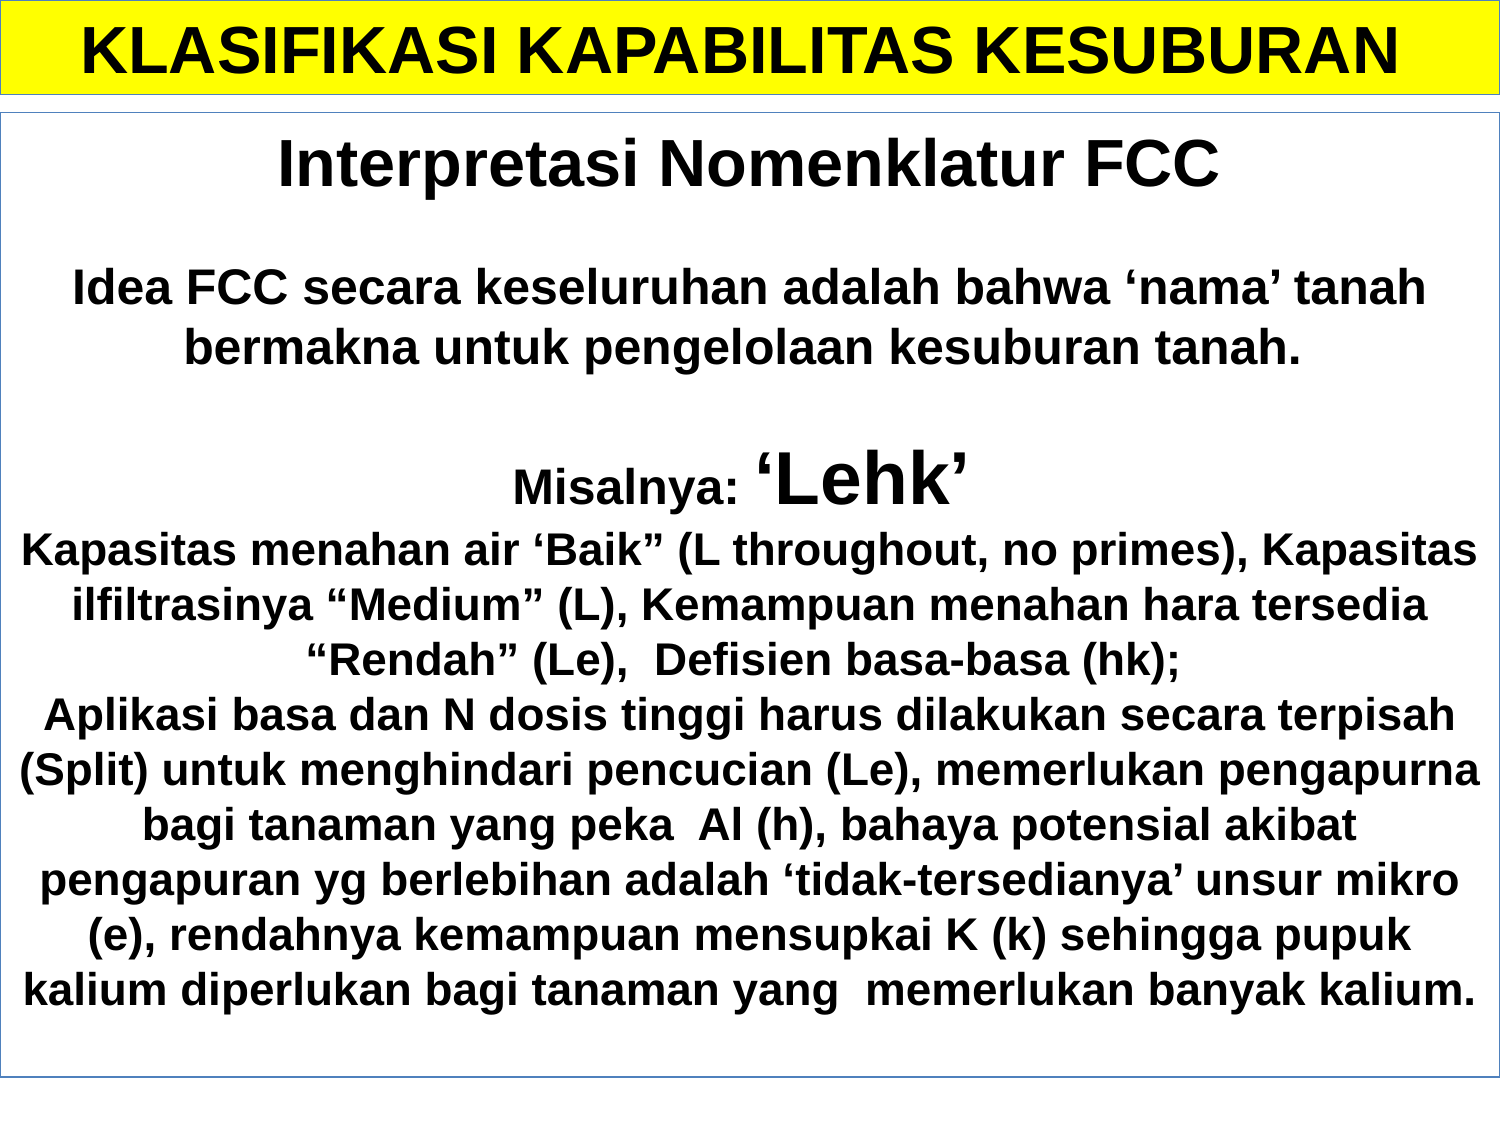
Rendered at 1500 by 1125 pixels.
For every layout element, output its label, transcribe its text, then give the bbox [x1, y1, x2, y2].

text_box KLASIFIKASI KAPABILITAS KESUBURAN [0, 0, 1500, 95]
text_box Interpretasi Nomenklatur FCC Idea FCC secara keseluruhan adalah bahwa ‘nama’ tanah bermakna untuk pengelolaan kesuburan tanah. Misalnya: ‘Lehk’ Kapasitas menahan air ‘Baik” (L throughout, no primes), Kapasitas ilfiltrasinya “Medium” (L), Kemampuan menahan hara tersedia “Rendah” (Le), Defisien basa-basa (hk); Aplikasi basa dan N dosis tinggi harus dilakukan secara terpisah (Split) untuk menghindari pencucian (Le), memerlukan pengapurna bagi tanaman yang peka Al (h), bahaya potensial akibat pengapuran yg berlebihan adalah ‘tidak-tersedianya’ unsur mikro (e), rendahnya kemampuan mensupkai K (k) sehingga pupuk kalium diperlukan bagi tanaman yang memerlukan banyak kalium. [0, 112, 1500, 1077]
